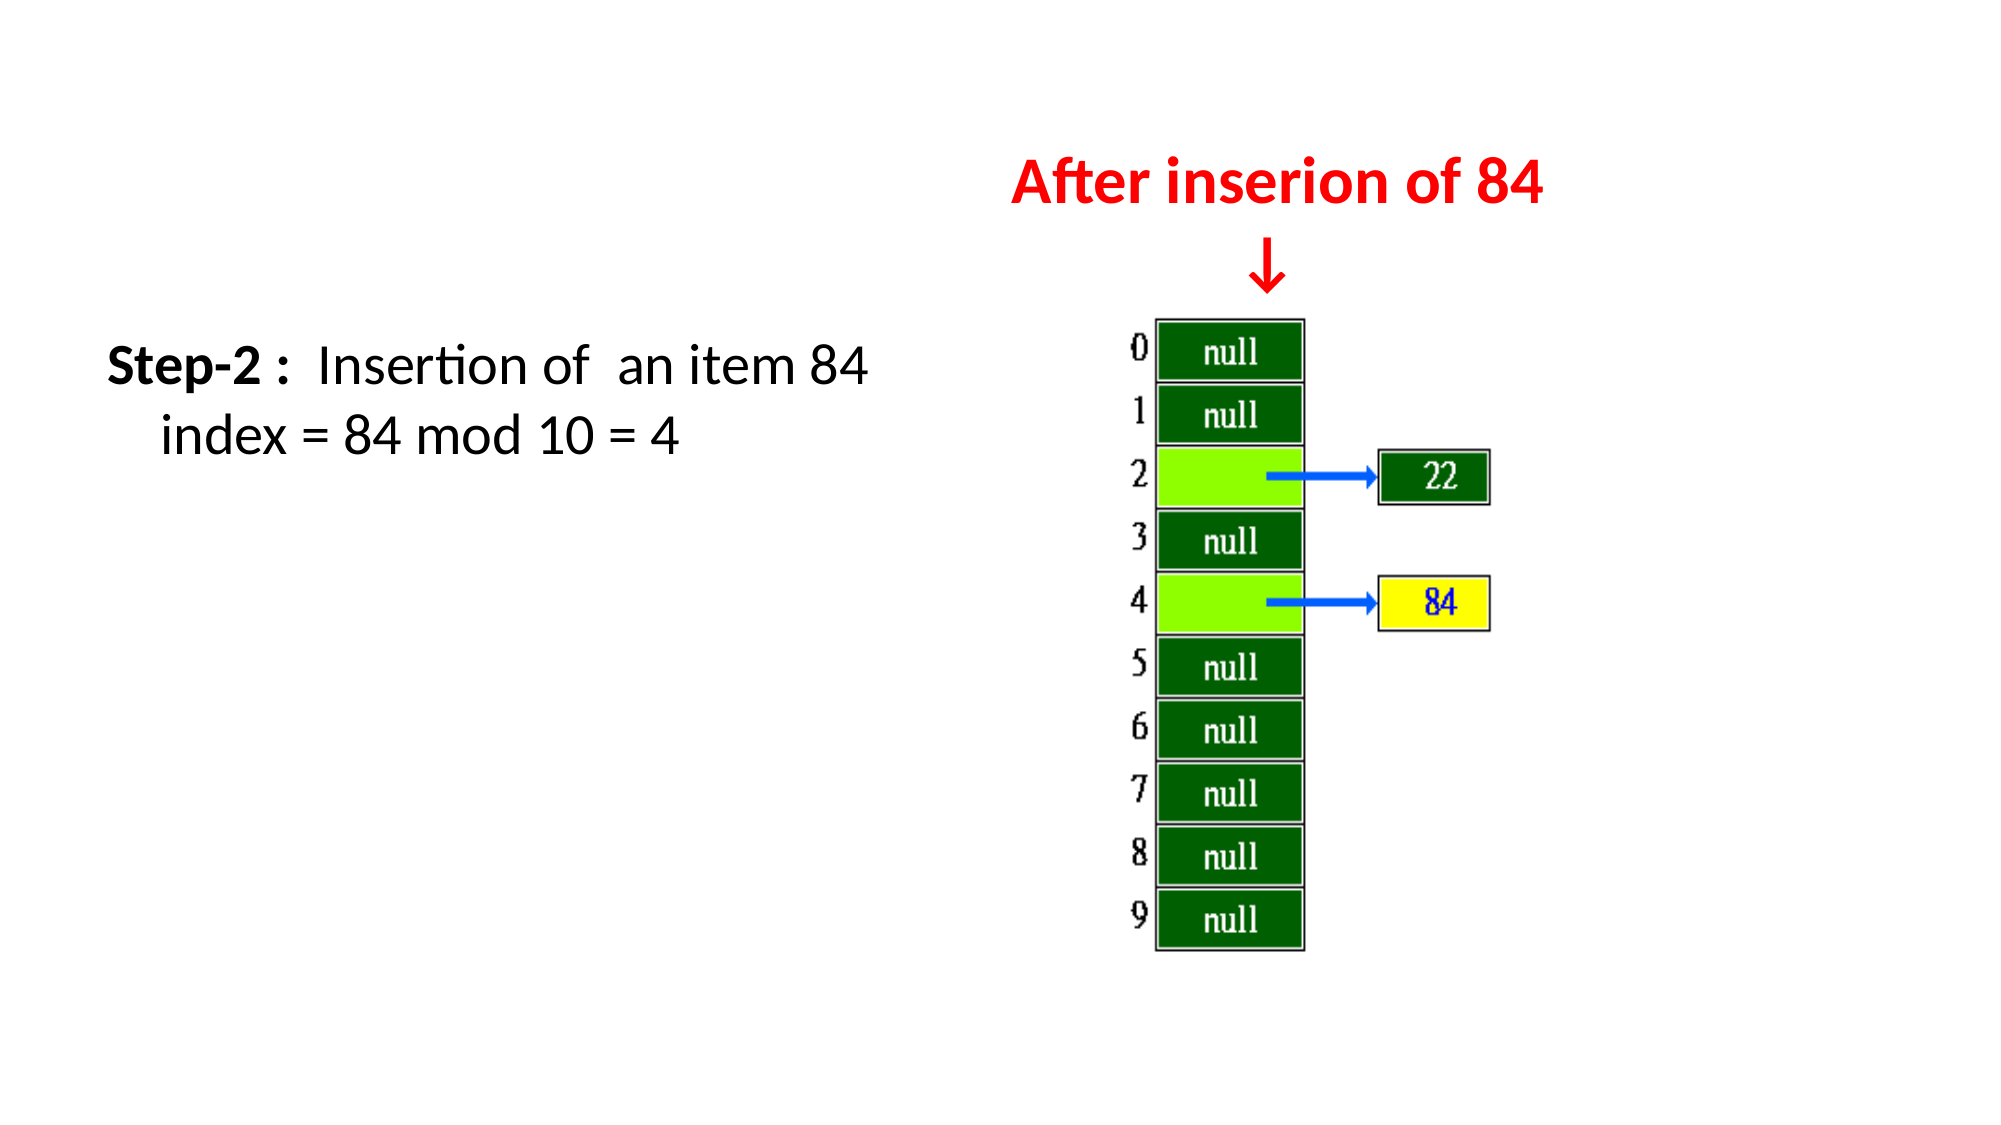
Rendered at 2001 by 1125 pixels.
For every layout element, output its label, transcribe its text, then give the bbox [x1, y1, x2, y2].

picture [1098, 300, 1723, 973]
text_box Step-2 : Insertion of an item 84 index = 84 mod 10 = 4 [92, 319, 919, 507]
text_box After inserion of 84 ↓ [982, 129, 1805, 301]
